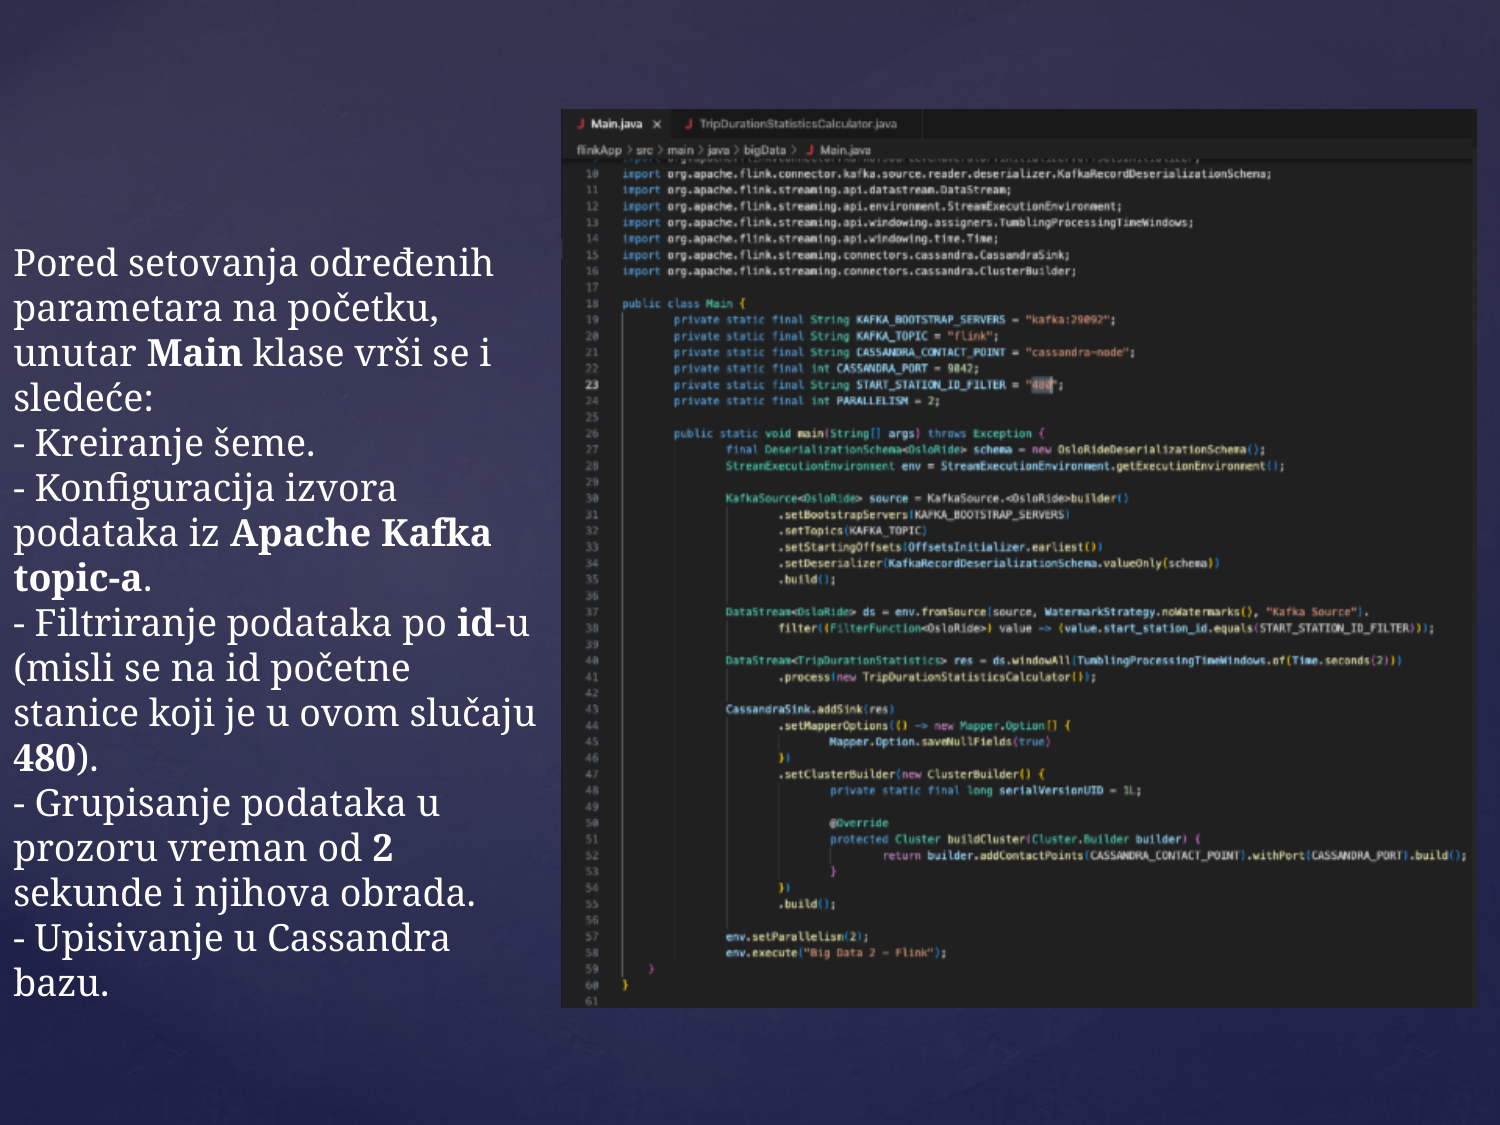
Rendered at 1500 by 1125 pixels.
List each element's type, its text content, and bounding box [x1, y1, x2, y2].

text_box Pored setovanja određenih parametara na početku, unutar Main klase vrši se i sledeće: - Kreiranje šeme. - Konfiguracija izvora podataka iz Apache Kafka topic-a. - Filtriranje podataka po id-u (misli se na id početne stanice koji je u ovom slučaju 480). - Grupisanje podataka u prozoru vreman od 2 sekunde i njihova obrada. - Upisivanje u Cassandra bazu. [0, 231, 551, 1012]
picture [560, 108, 1478, 1009]
